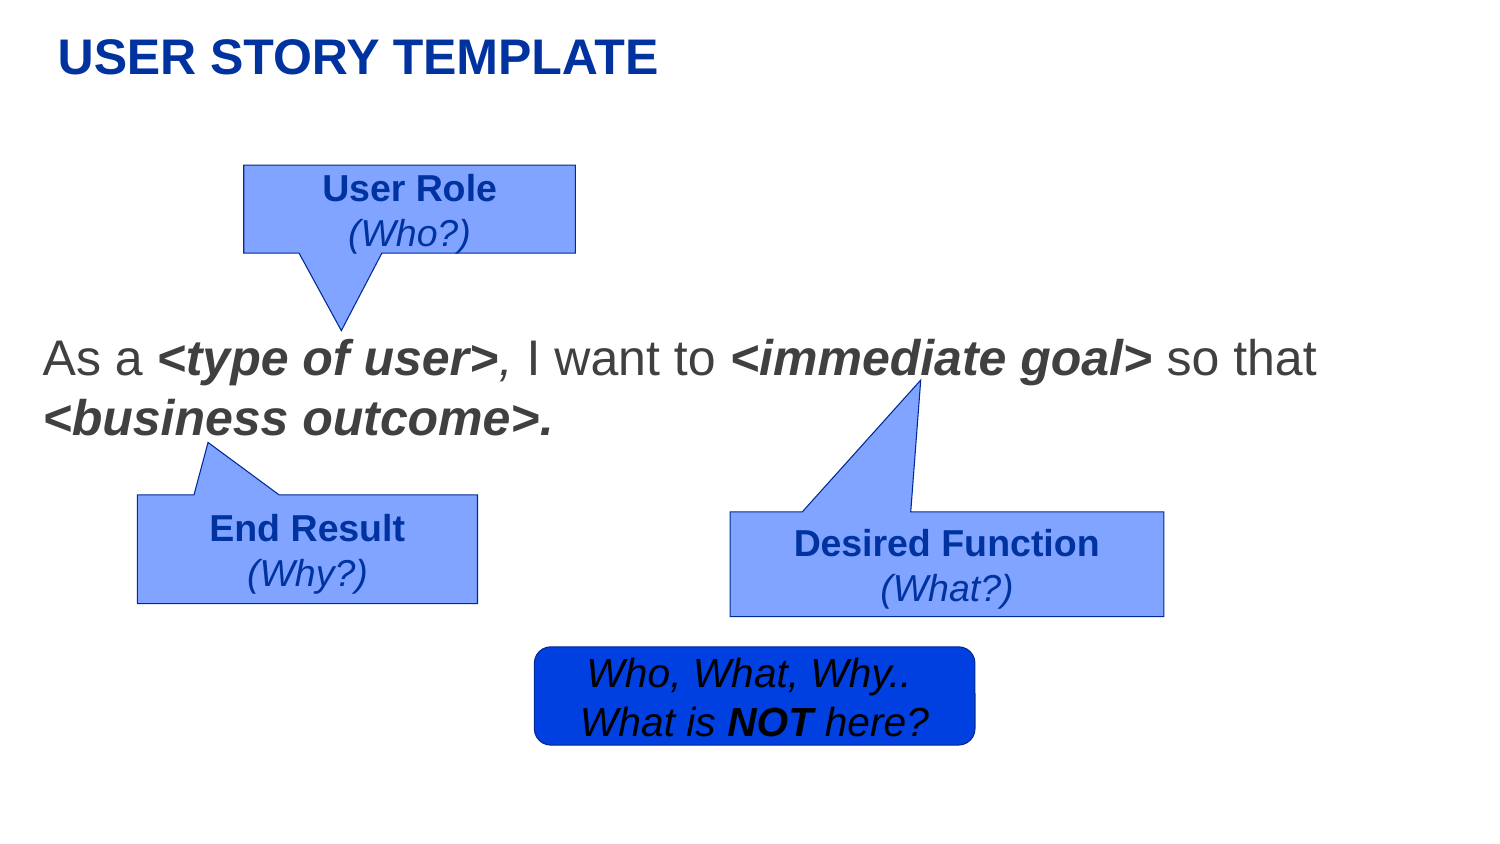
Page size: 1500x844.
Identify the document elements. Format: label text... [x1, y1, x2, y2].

text_box User Role (Who?) [243, 164, 576, 332]
text_box Who, What, Why.. What is NOT here? [533, 646, 976, 746]
list As a <type of user>, I want to <immediate goal> so that <business outcome>. [42, 253, 1488, 525]
text_box End Result (Why?) [136, 441, 479, 605]
title USER STORY TEMPLATE [57, 30, 1255, 91]
text_box Desired Function (What?) [729, 378, 1165, 618]
